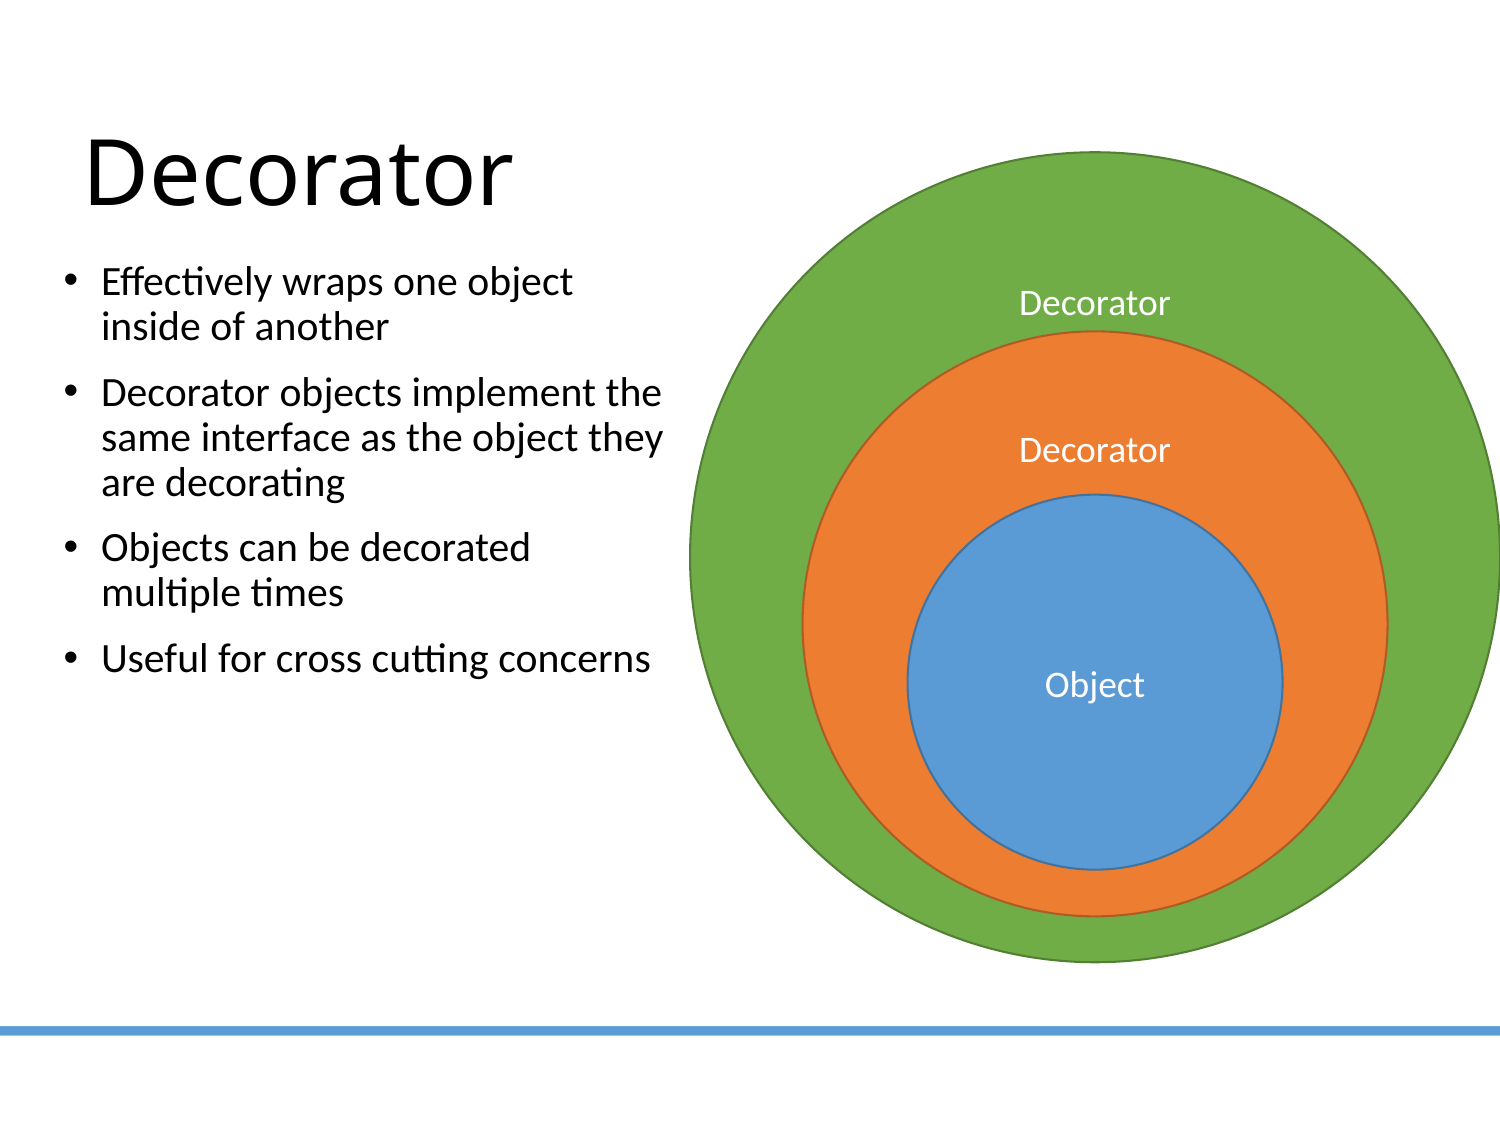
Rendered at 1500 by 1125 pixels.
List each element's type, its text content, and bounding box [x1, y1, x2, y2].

text_box Decorator [690, 151, 1500, 964]
text_box Object [906, 493, 1284, 871]
text_box Decorator [801, 330, 1389, 918]
text_box Effectively wraps one object inside of another Decorator objects implement the same interface as the object they are decorating Objects can be decorated multiple times Useful for cross cutting concerns [48, 251, 690, 738]
text_box Decorator [67, 119, 547, 251]
